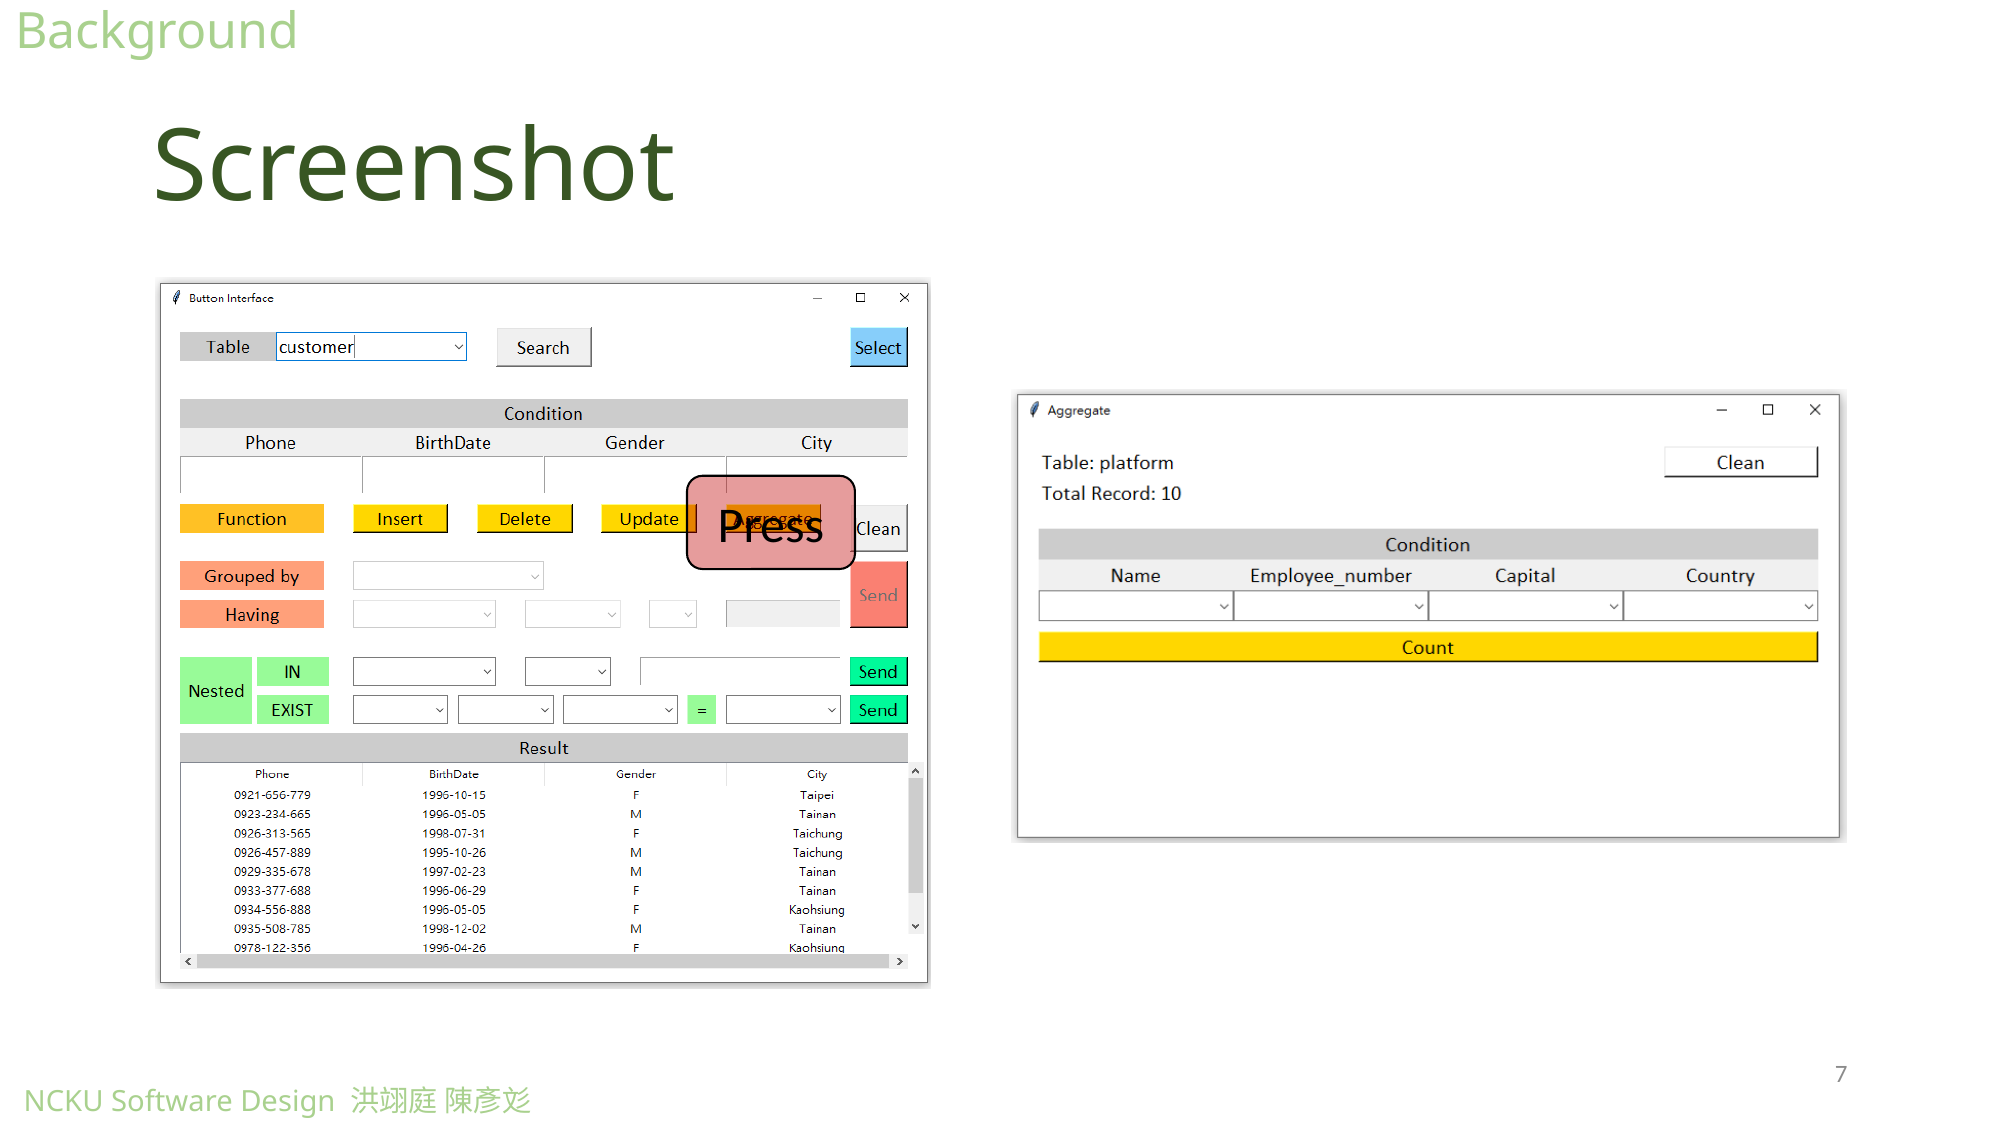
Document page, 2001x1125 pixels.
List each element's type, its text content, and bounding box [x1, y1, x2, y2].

picture [155, 277, 931, 989]
picture [1011, 389, 1847, 843]
list Background [0, 0, 1711, 78]
slide_number 7 [1412, 1042, 1863, 1103]
title Screenshot [137, 59, 1863, 278]
